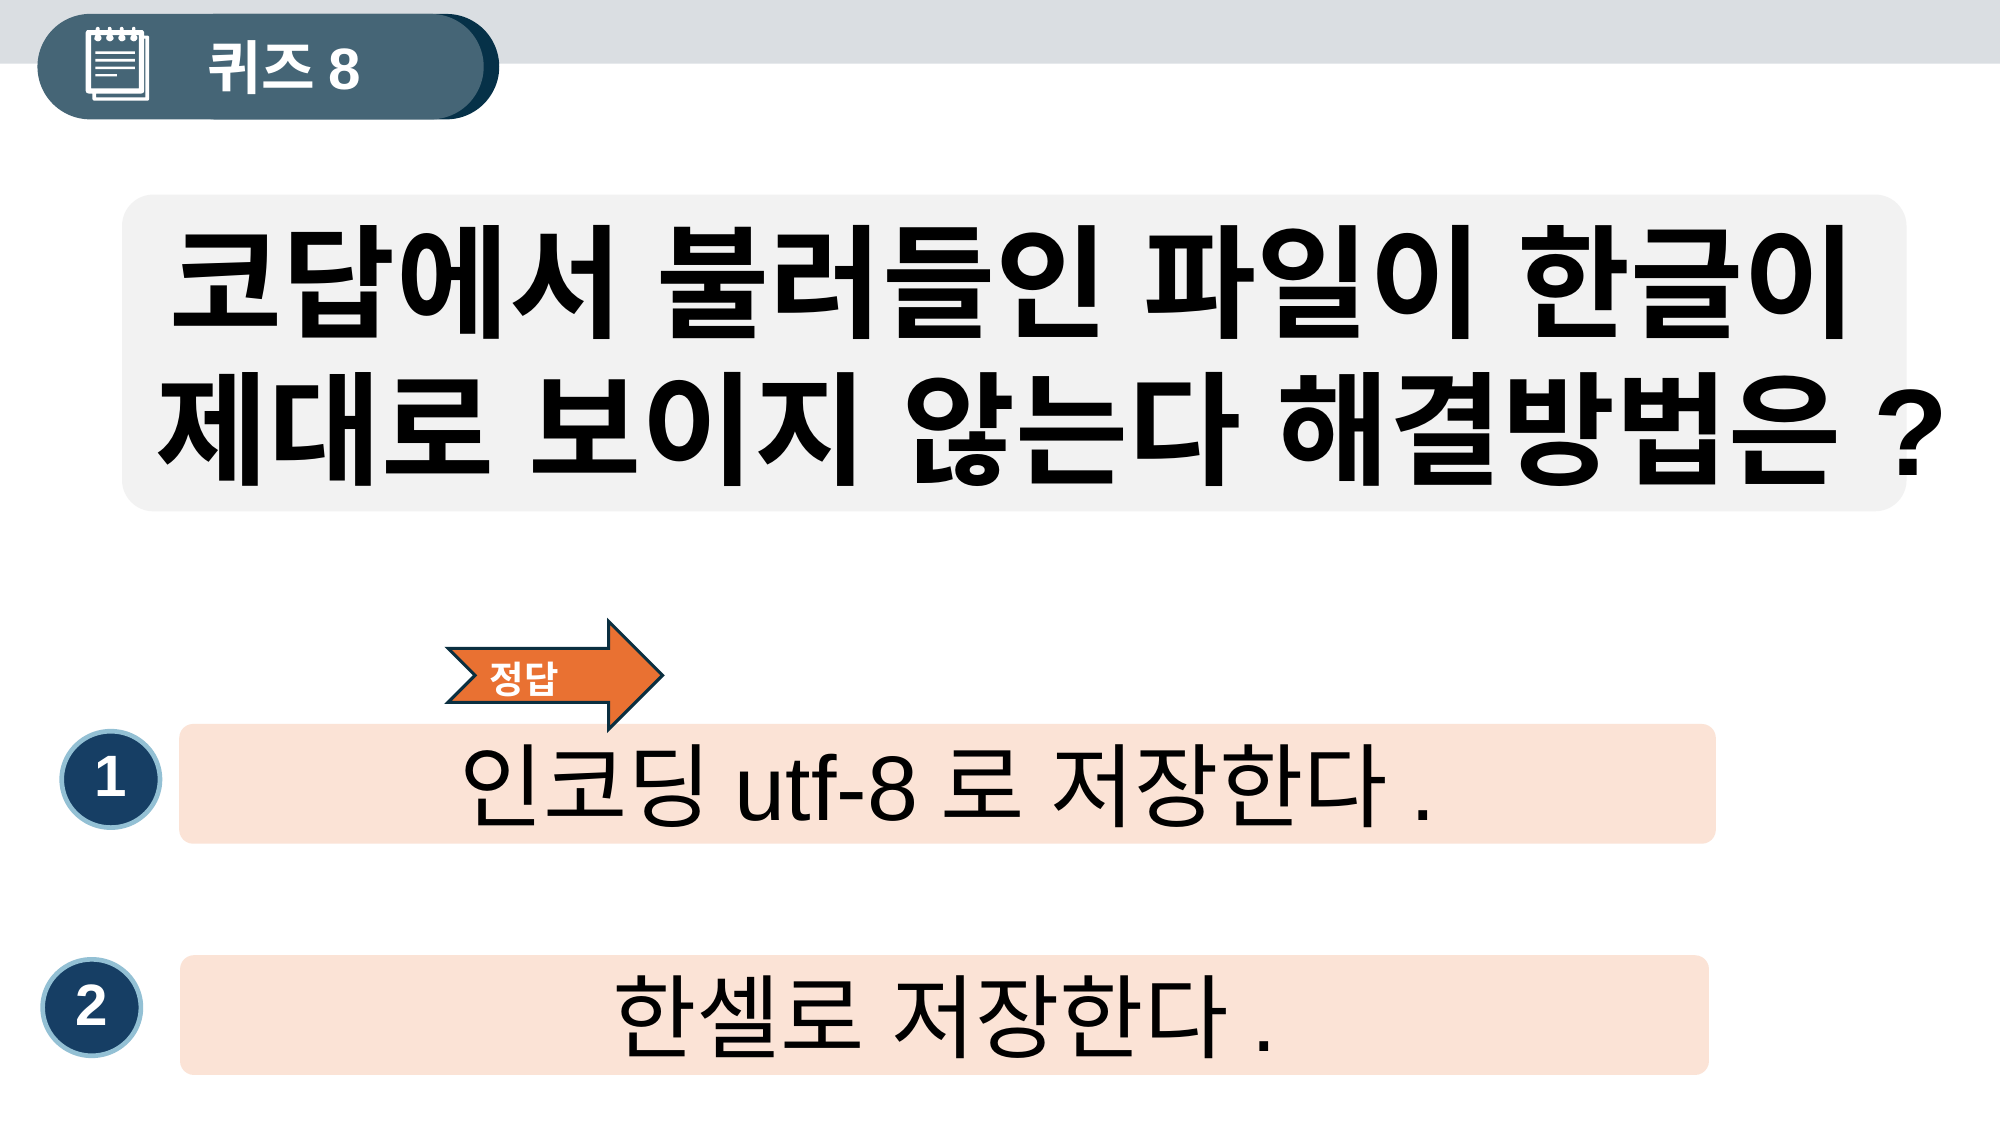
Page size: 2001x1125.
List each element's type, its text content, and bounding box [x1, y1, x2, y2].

text_box 2 [41, 957, 143, 1058]
text_box 코답에서 불러들인 파일이 한글이 제대로 보이지 않는다 해결방법은? [120, 192, 1909, 513]
text_box 1 [60, 729, 162, 830]
text_box 정답 [444, 617, 665, 734]
text_box 인코딩utf-8로 저장한다. [177, 722, 1718, 846]
text_box [0, 0, 2000, 65]
text_box 한셀로 저장한다. [178, 953, 1711, 1077]
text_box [36, 13, 500, 120]
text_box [85, 26, 150, 102]
